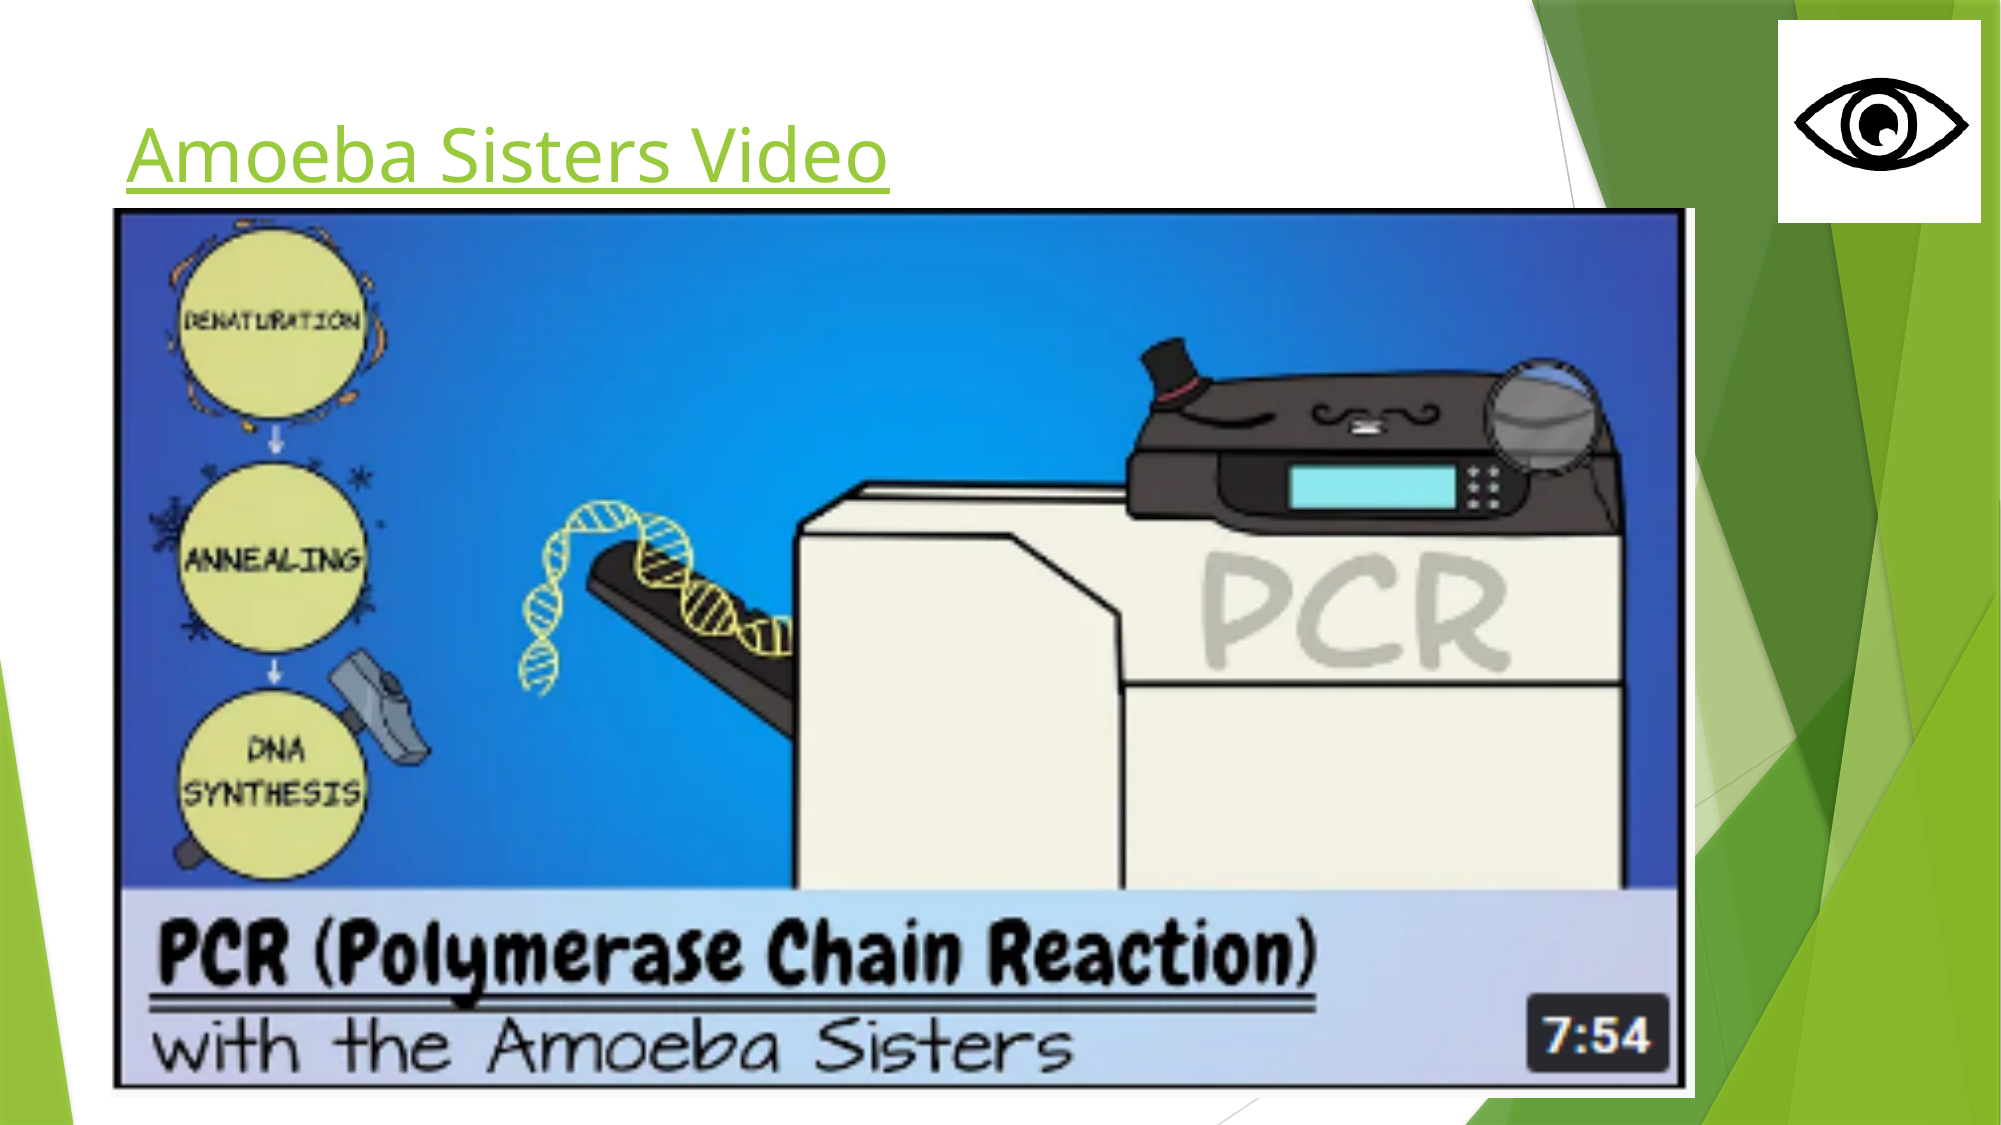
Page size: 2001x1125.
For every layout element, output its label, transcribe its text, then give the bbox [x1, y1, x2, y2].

picture [1777, 19, 1981, 223]
title Amoeba Sisters Video [111, 99, 1522, 207]
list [110, 207, 1696, 1099]
